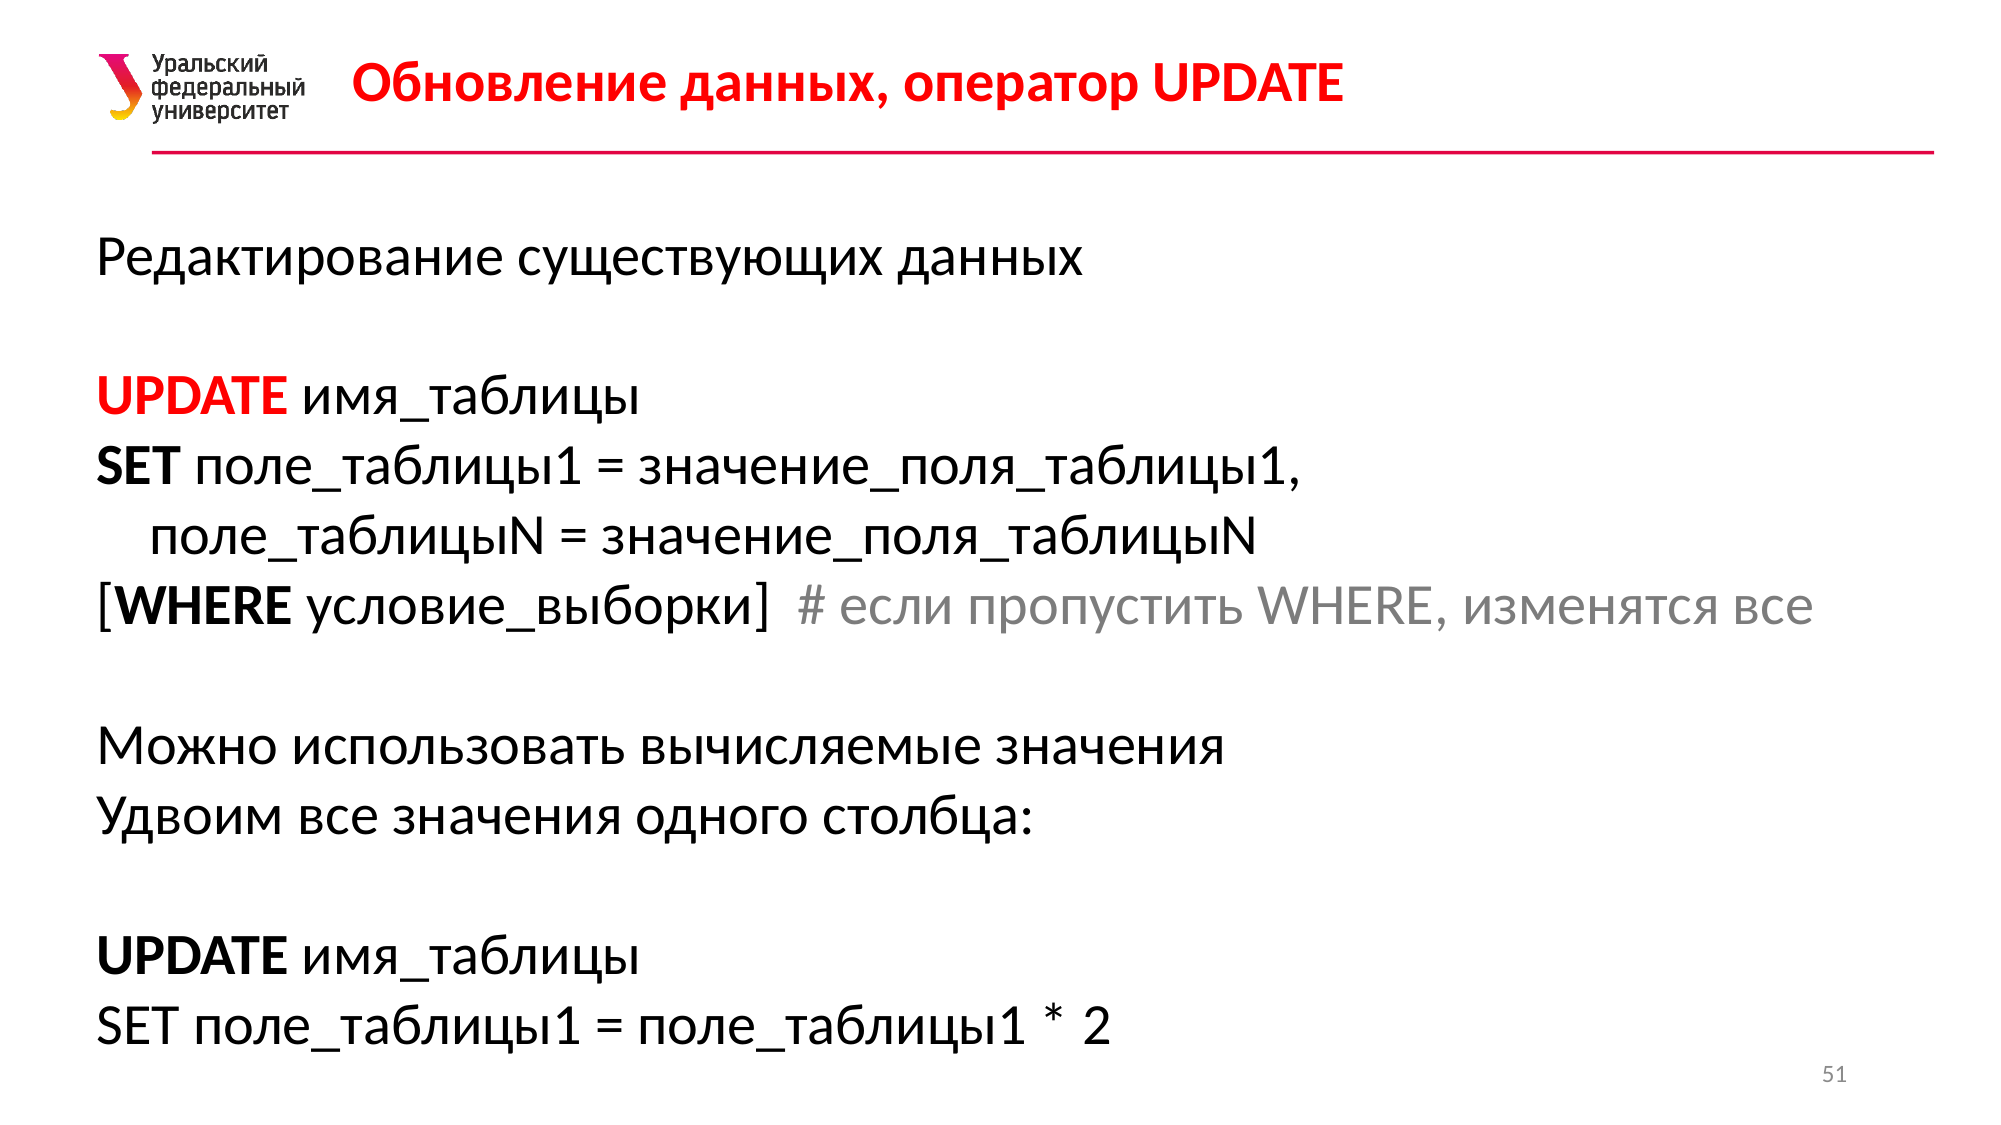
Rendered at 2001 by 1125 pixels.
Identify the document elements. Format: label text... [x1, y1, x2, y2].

text_box [151, 150, 1935, 155]
text_box Редактирование существующих данных UPDATE имя_таблицы SET поле_таблицы1 = значение_поля_таблицы1, поле_таблицыN = значение_поля_таблицыN [WHERE условие_выборки] # если пропустить WHERE, изменятся все Можно использовать вычисляемые значения Удвоим все значения одного столбца: UPDATE имя_таблицы SET поле_таблицы1 = поле_таблицы1 * 2 [81, 209, 1919, 1064]
text_box Обновление данных, оператор UPDATE [337, 36, 1945, 121]
slide_number 51 [1412, 1064, 1863, 1103]
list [98, 52, 320, 124]
